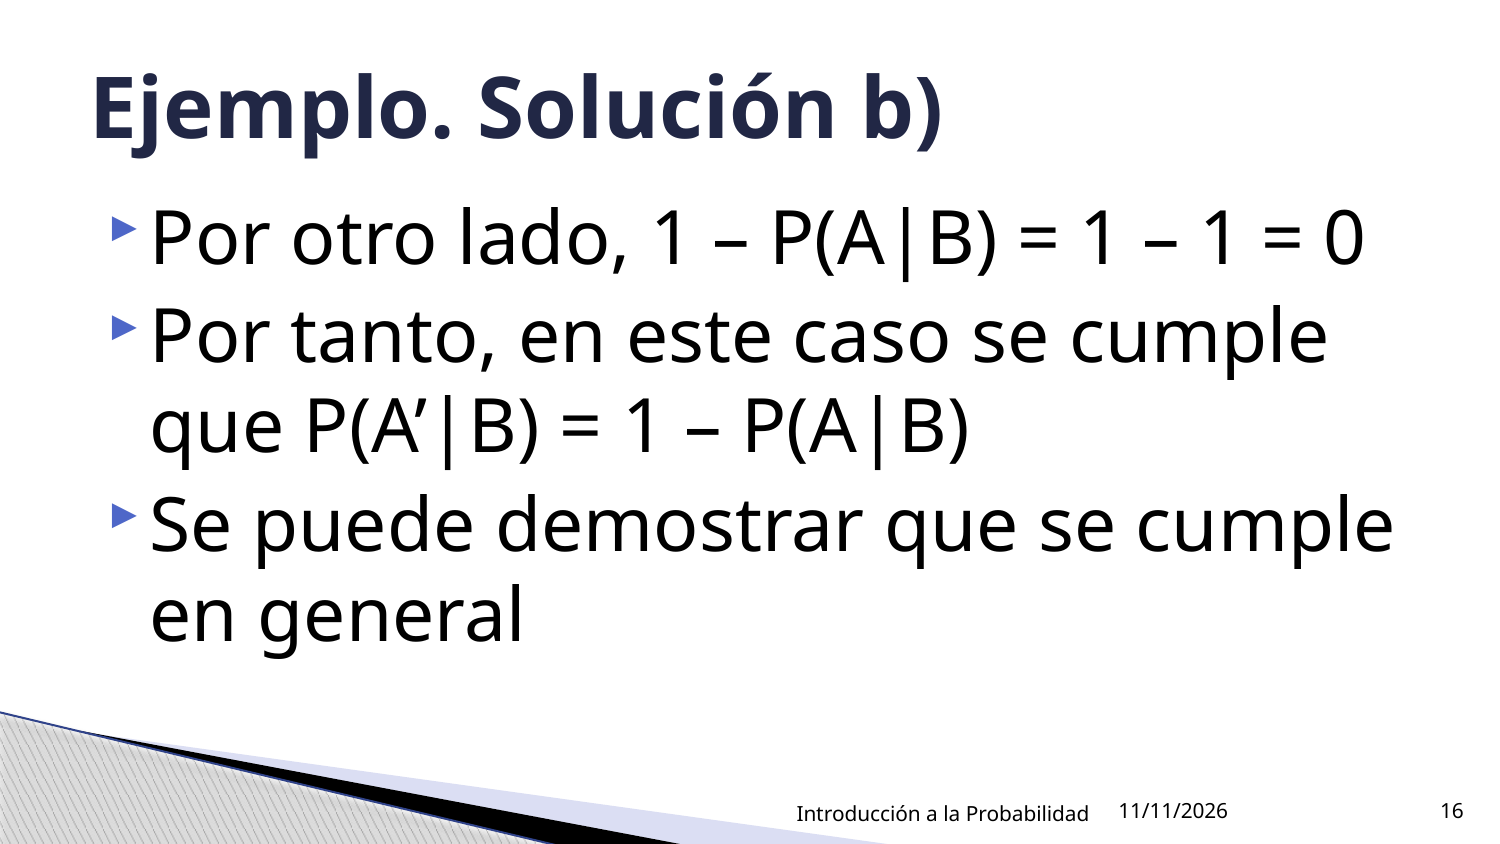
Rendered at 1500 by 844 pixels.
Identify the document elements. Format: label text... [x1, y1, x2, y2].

slide_number 16 [1418, 788, 1479, 834]
footer Introducción a la Probabilidad [718, 788, 1105, 834]
title Ejemplo. Solución b) [75, 33, 1425, 175]
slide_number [1105, 788, 1418, 834]
list Por otro lado, 1 – P(A|B) = 1 – 1 = 0 Por tanto, en este caso se cumple que P(A’|B) = 1 – P(A|B) Se puede demostrar que se cumple en general [75, 182, 1425, 740]
